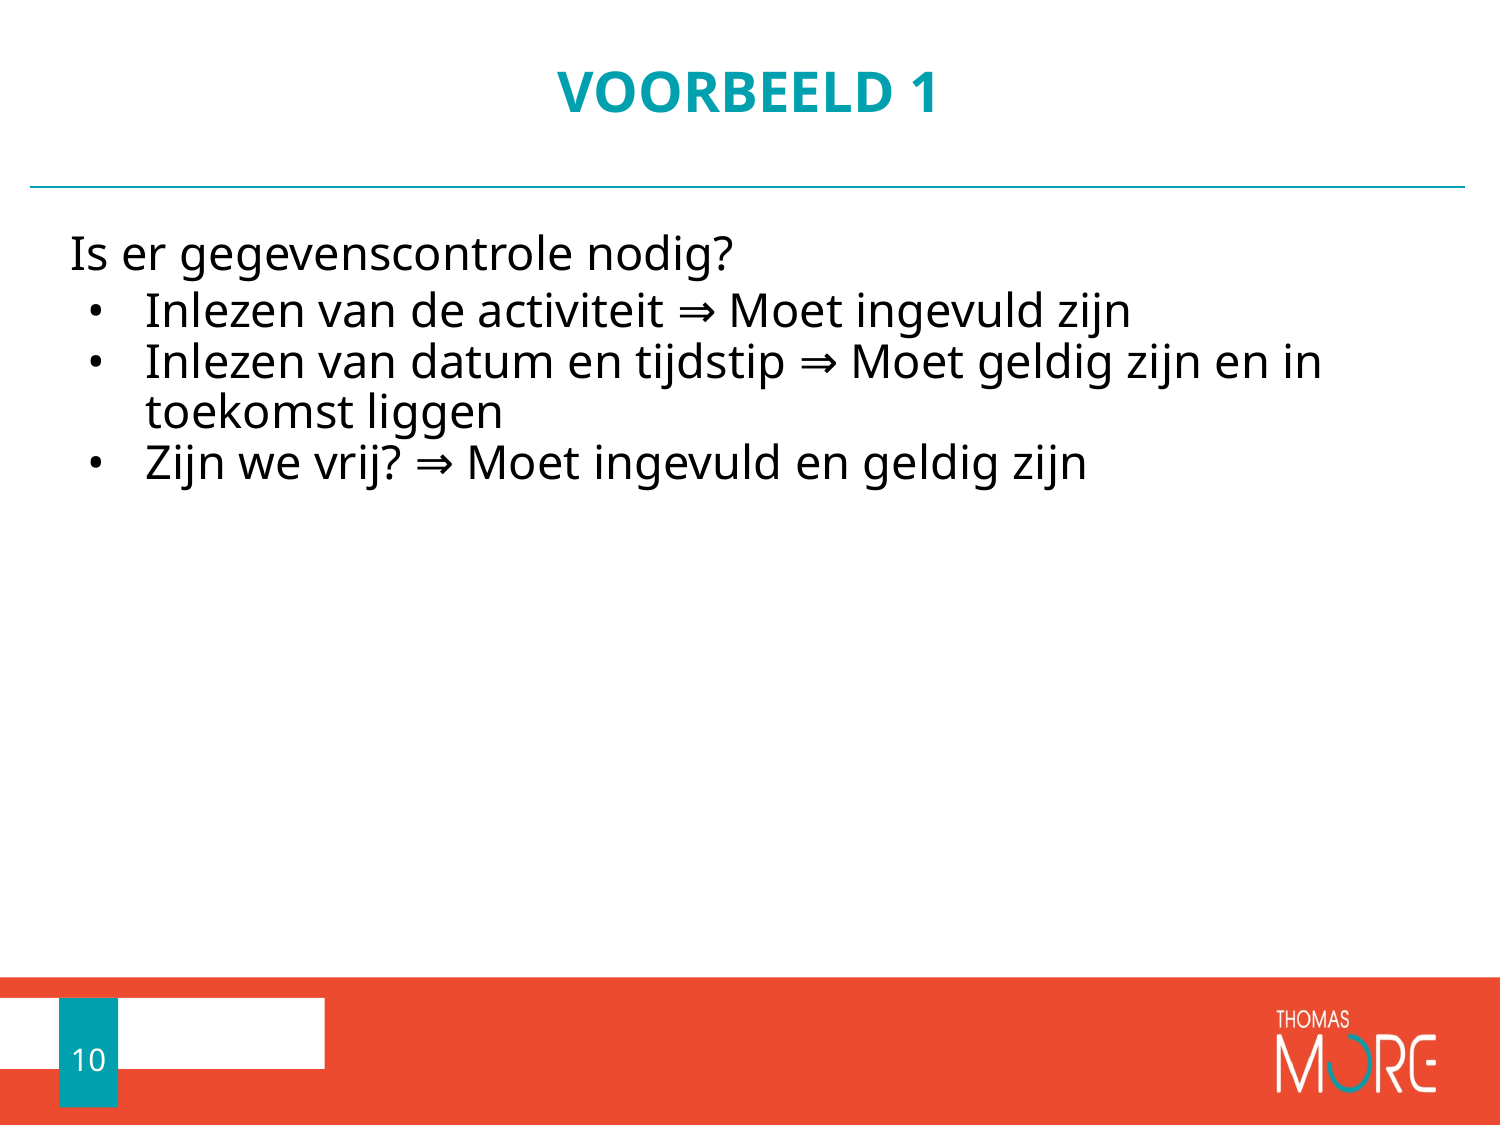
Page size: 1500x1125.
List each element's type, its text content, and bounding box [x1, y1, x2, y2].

picture [1254, 980, 1458, 1122]
list Is er gegevenscontrole nodig? Inlezen van de activiteit ⇒ Moet ingevuld zijn Inlezen van datum en tijdstip ⇒ Moet geldig zijn en in toekomst liggen Zijn we vrij? ⇒ Moet ingevuld en geldig zijn [0, 188, 1500, 916]
slide_number 10 [59, 998, 119, 1108]
title VOORBEELD 1 [0, 0, 1500, 188]
